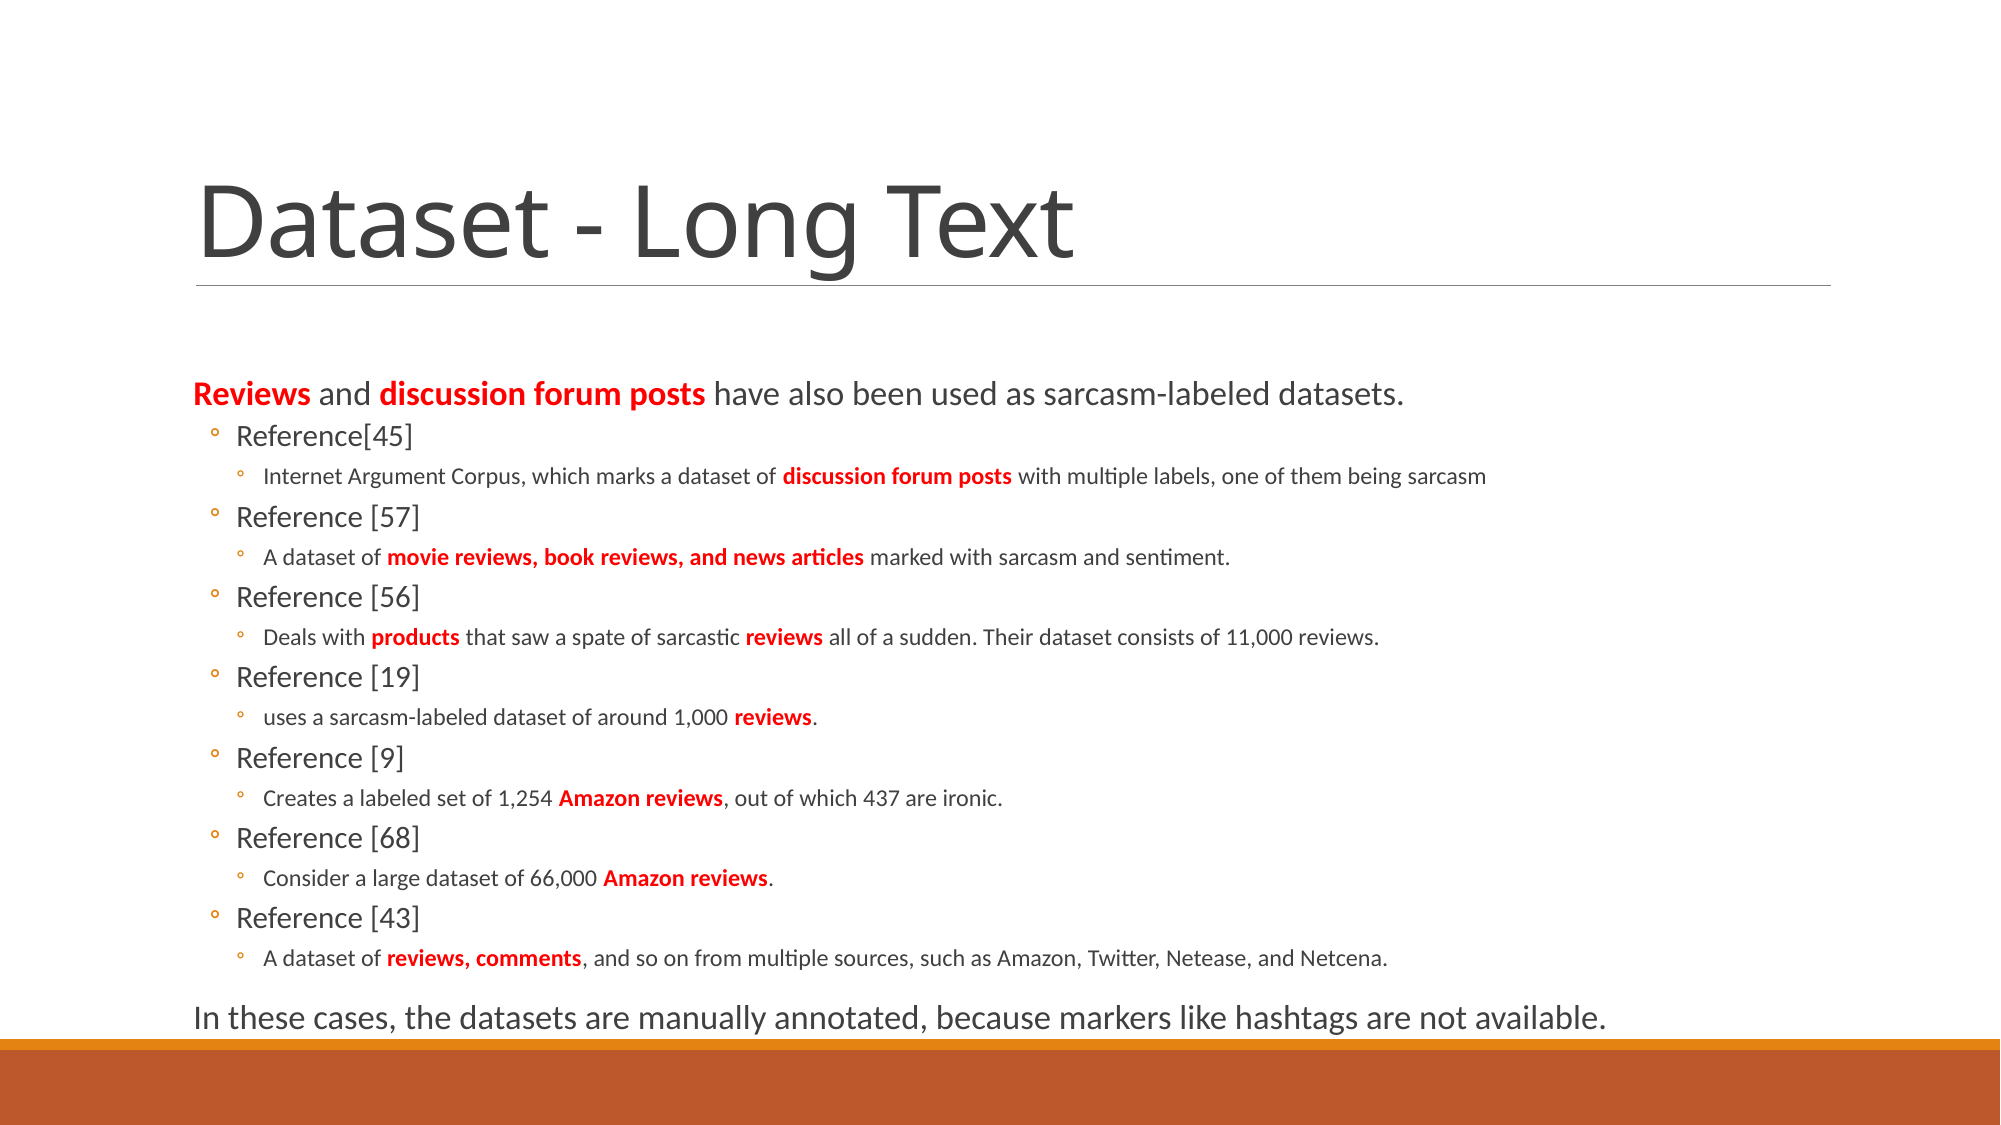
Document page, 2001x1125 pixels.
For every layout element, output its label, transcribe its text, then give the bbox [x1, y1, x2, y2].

list Reviews and discussion forum posts have also been used as sarcasm-labeled datasets. Reference[45] Internet Argument Corpus, which marks a dataset of discussion forum posts with multiple labels, one of them being sarcasm Reference [57] A dataset of movie reviews, book reviews, and news articles marked with sarcasm and sentiment. Reference [56] Deals with products that saw a spate of sarcastic reviews all of a sudden. Their dataset consists of 11,000 reviews. Reference [19] uses a sarcasm-labeled dataset of around 1,000 reviews. Reference [9] Creates a labeled set of 1,254 Amazon reviews, out of which 437 are ironic. Reference [68] Consider a large dataset of 66,000 Amazon reviews. Reference [43] A dataset of reviews, comments, and so on from multiple sources, such as Amazon, Twitter, Netease, and Netcena. In these cases, the datasets are manually annotated, because markers like hashtags are not available. [180, 302, 1830, 1050]
title Dataset - Long Text [180, 47, 1830, 285]
